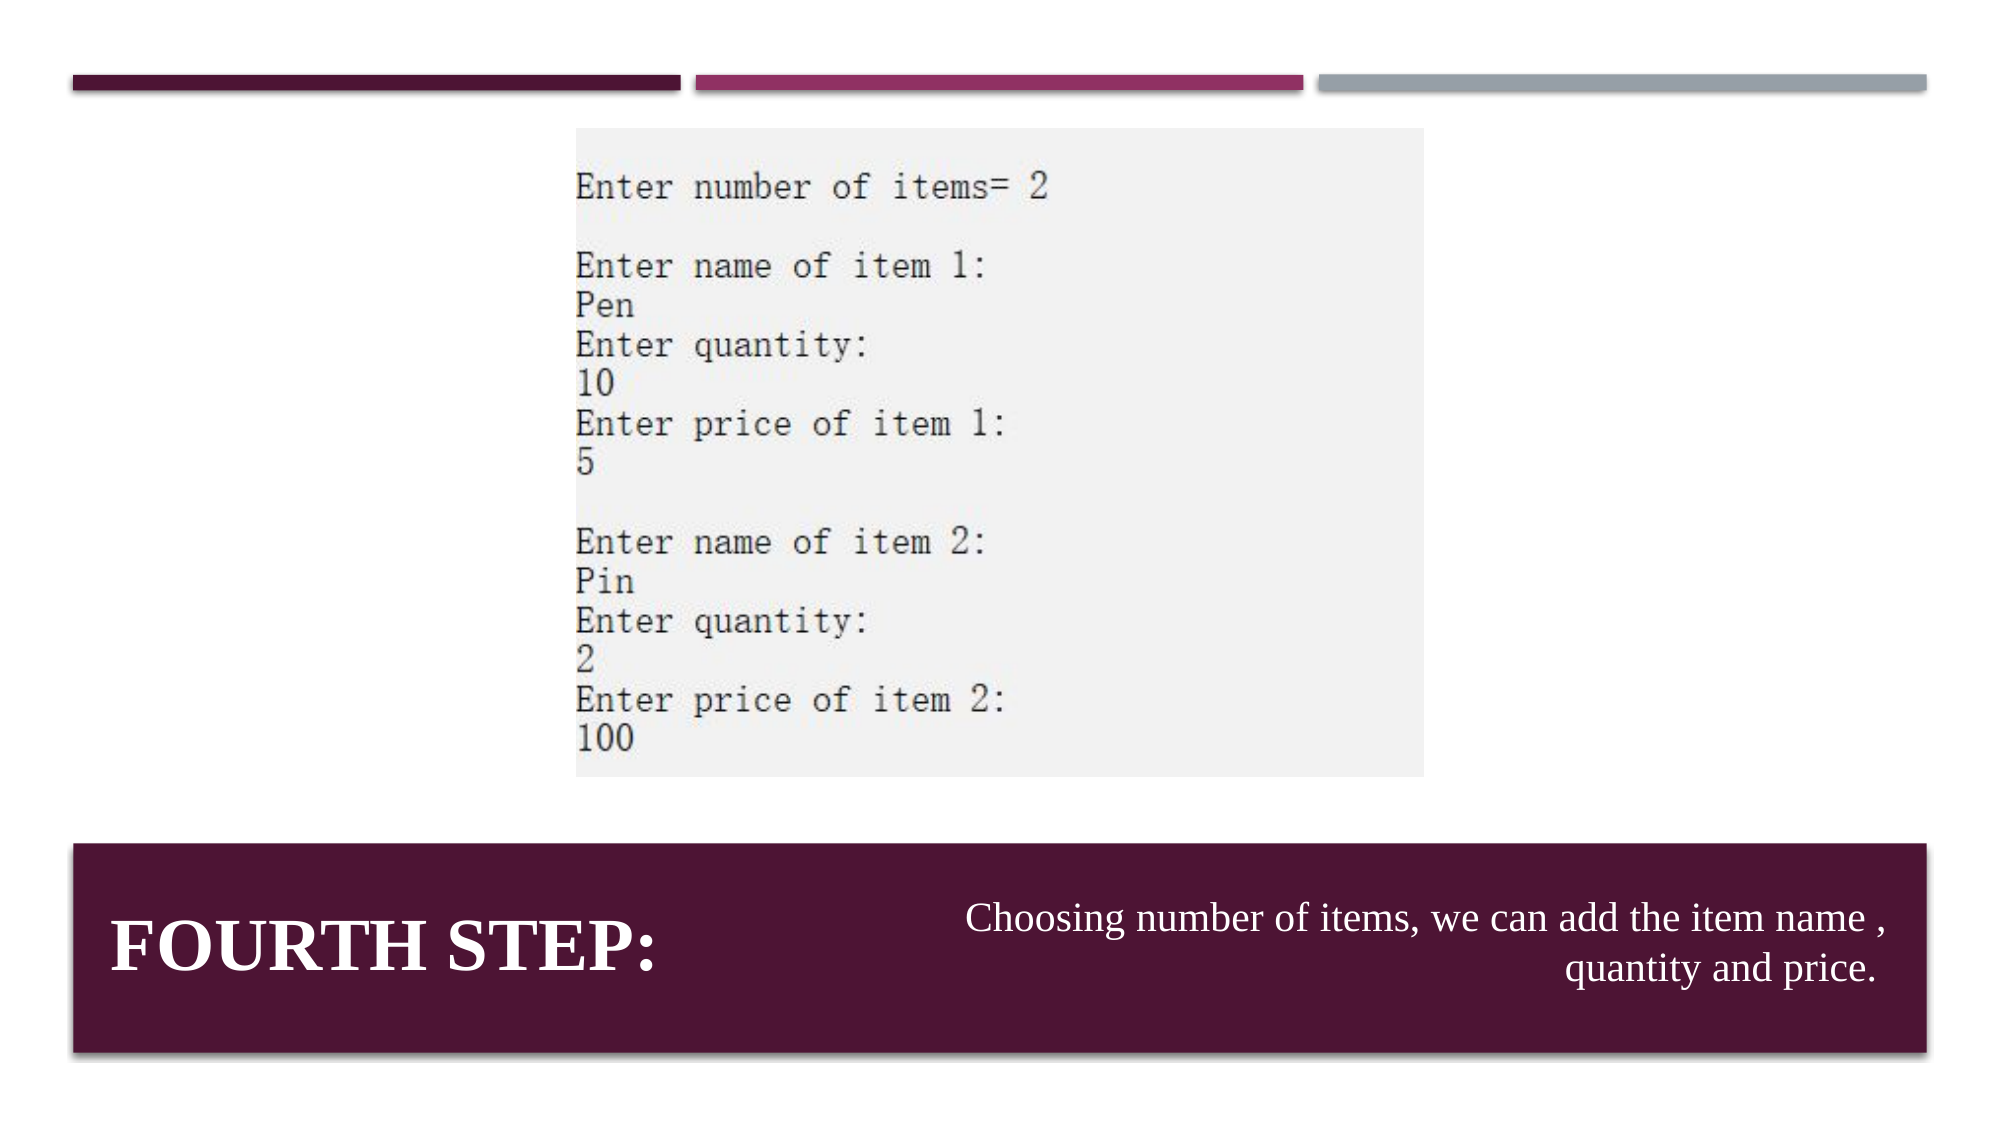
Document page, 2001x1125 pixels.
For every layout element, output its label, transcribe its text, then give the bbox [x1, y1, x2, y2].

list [575, 127, 1425, 777]
list Choosing number of items, we can add the item name , quantity and price. [939, 883, 1903, 997]
title Fourth step: [95, 883, 901, 997]
